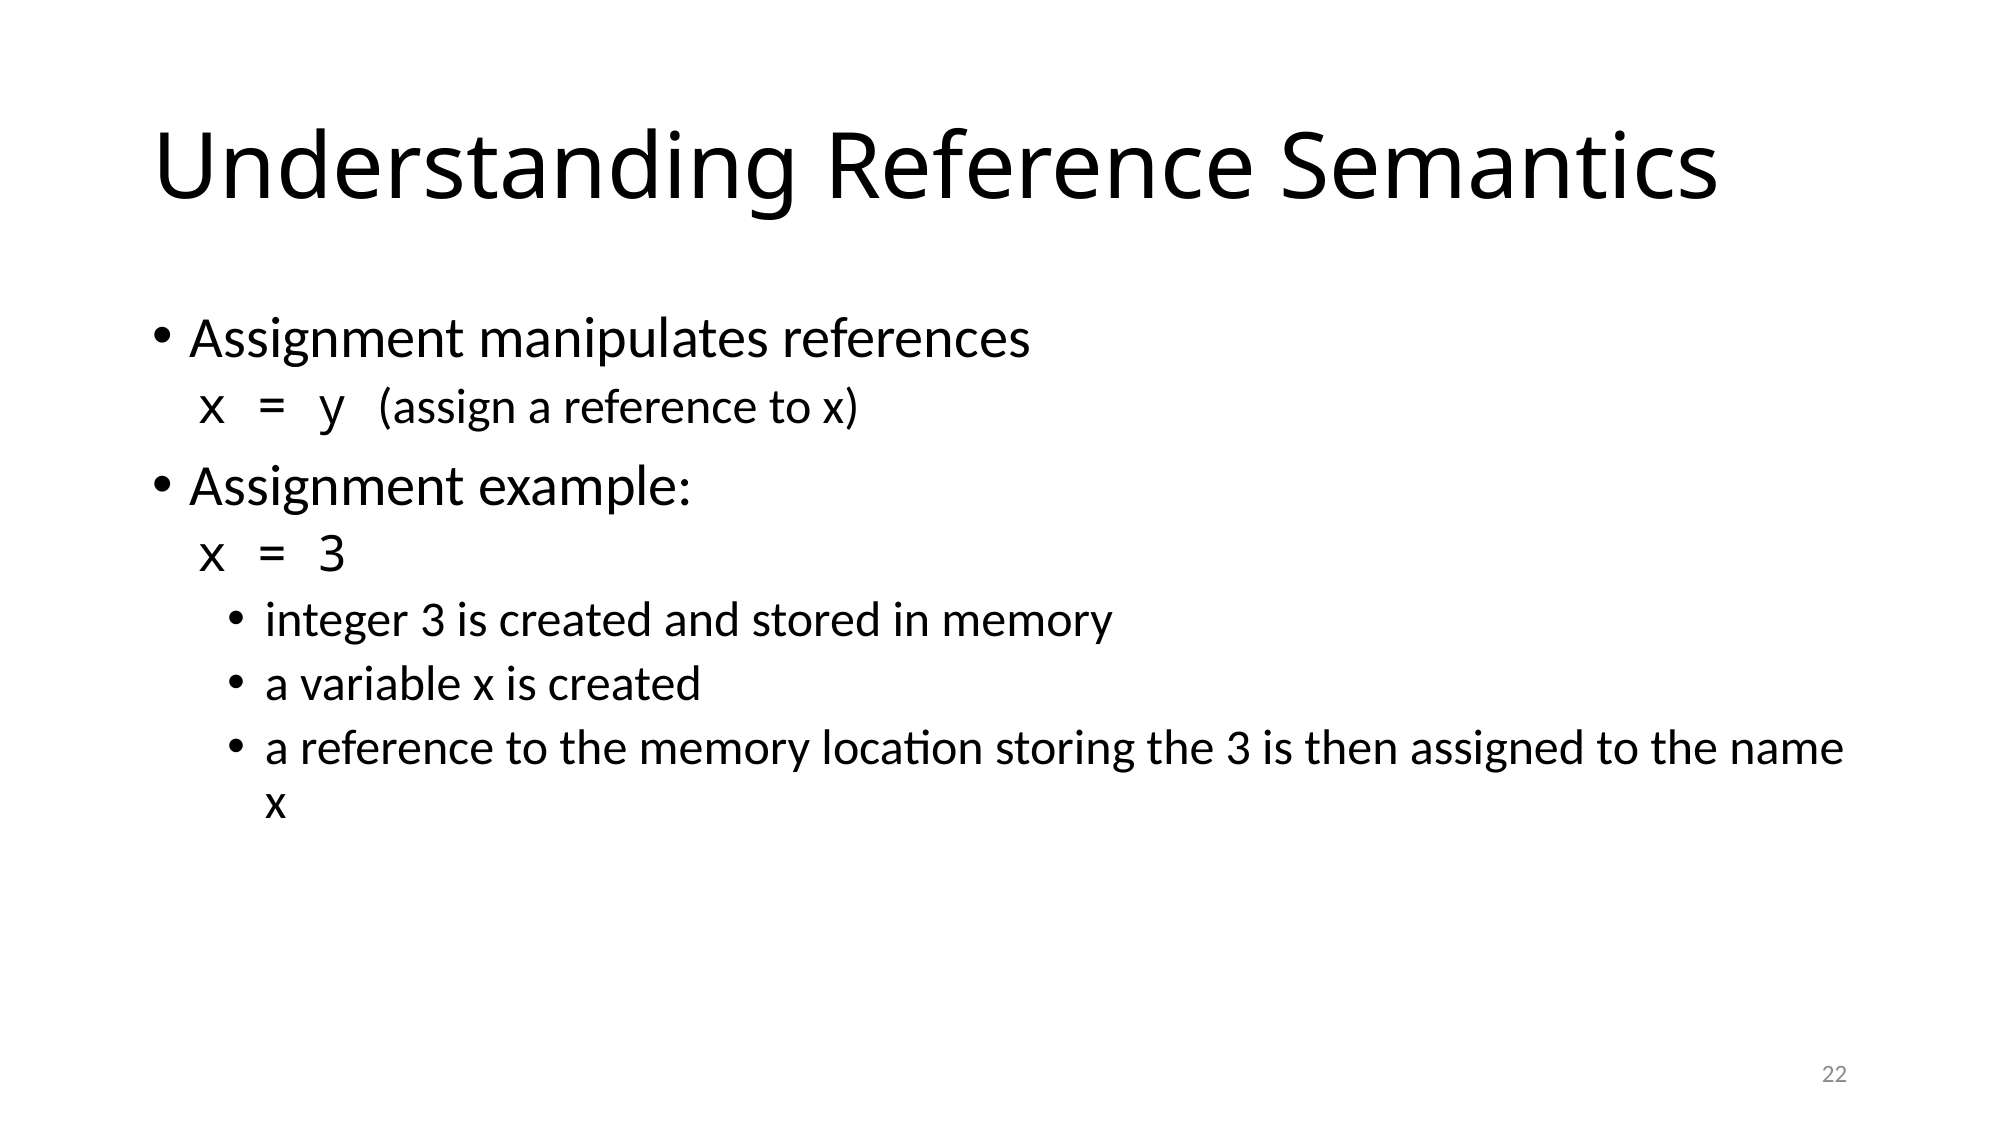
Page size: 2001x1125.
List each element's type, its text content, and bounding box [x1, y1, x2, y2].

slide_number 22 [1412, 1042, 1863, 1103]
list Assignment manipulates references x = y (assign a reference to x) Assignment example: x = 3 integer 3 is created and stored in memory a variable x is created a reference to the memory location storing the 3 is then assigned to the name x [137, 299, 1863, 1014]
title Understanding Reference Semantics [137, 59, 1863, 278]
